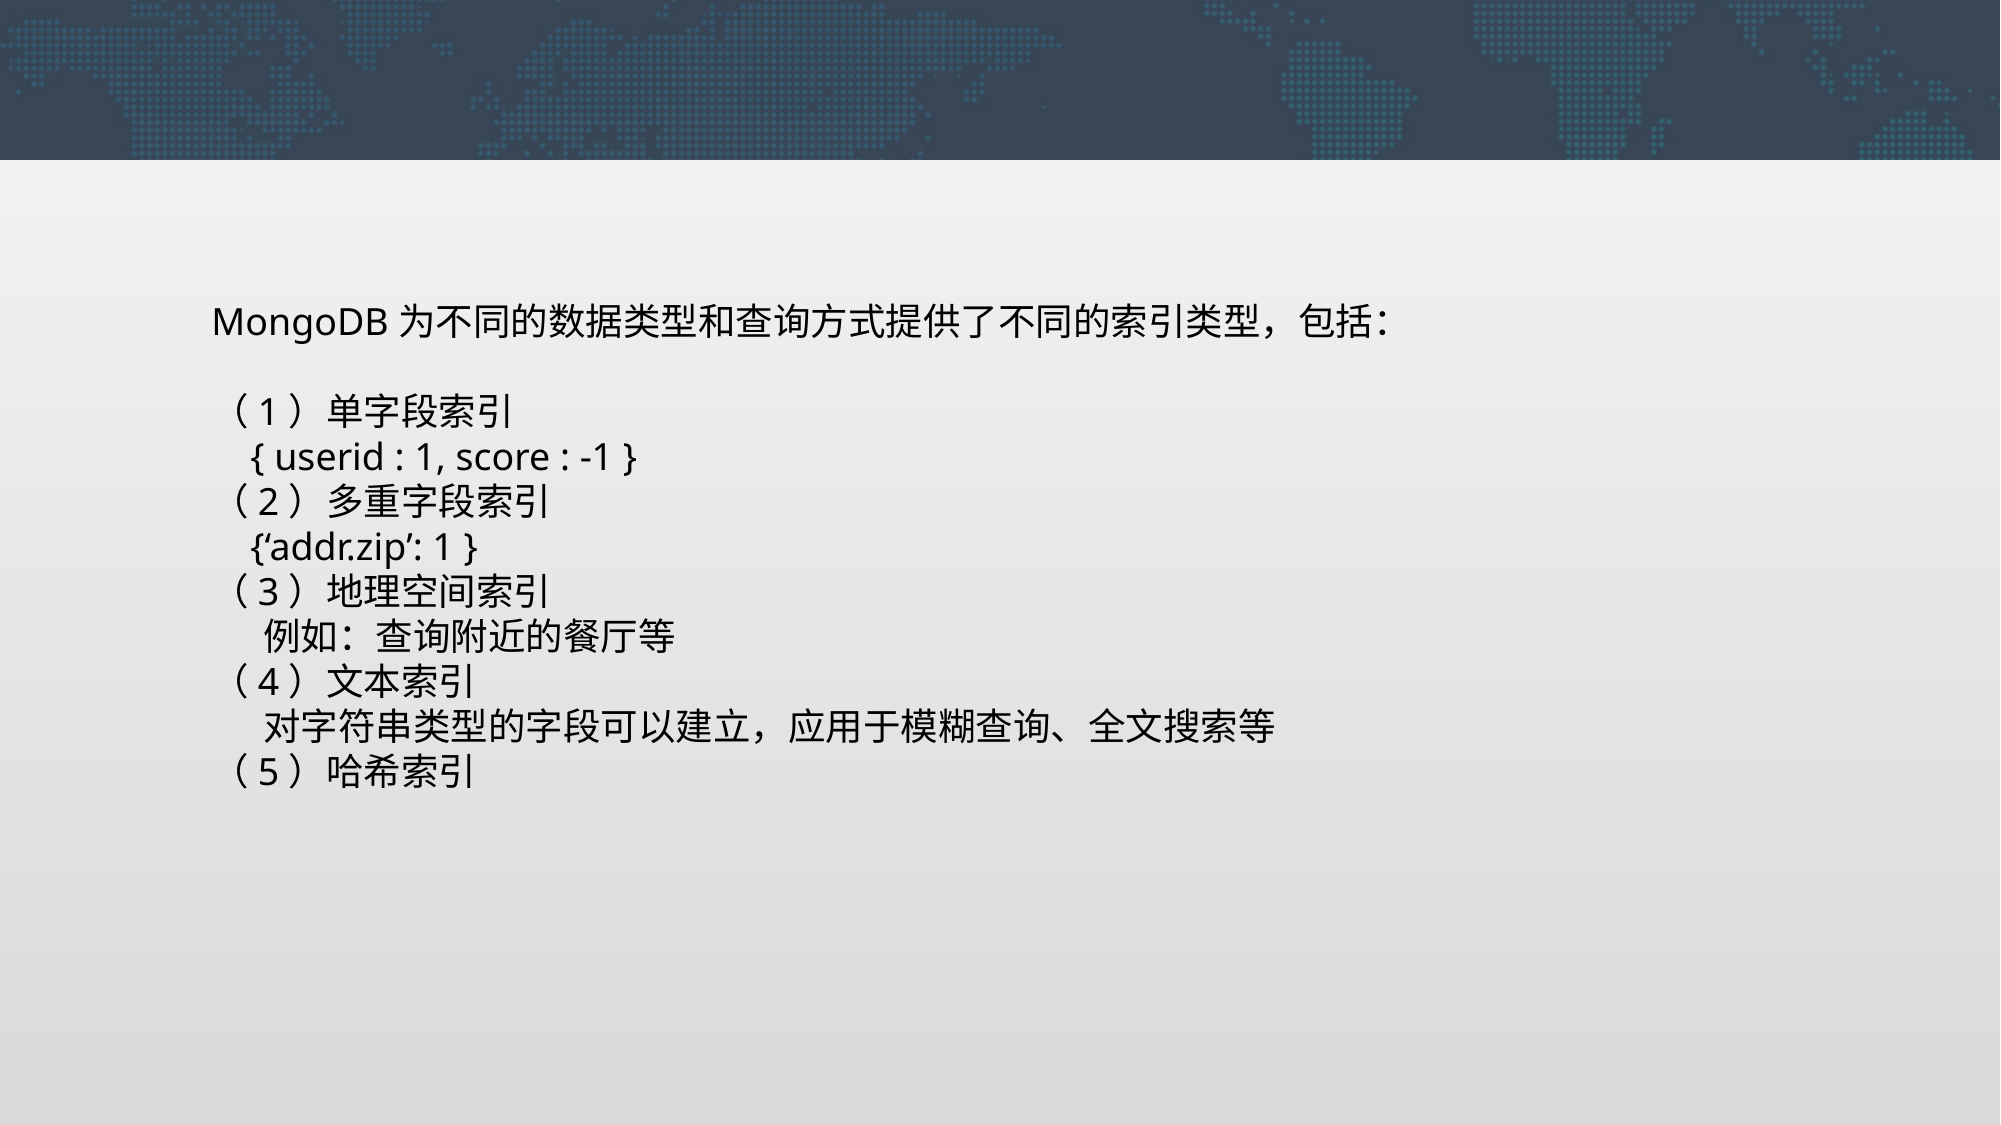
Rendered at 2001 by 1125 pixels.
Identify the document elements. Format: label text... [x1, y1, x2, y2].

picture [0, 0, 2000, 161]
text_box MongoDB为不同的数据类型和查询方式提供了不同的索引类型，包括： （1）单字段索引 { userid : 1, score : -1 } （2）多重字段索引 {‘addr.zip’: 1 } （3）地理空间索引 例如：查询附近的餐厅等 （4）文本索引 对字符串类型的字段可以建立，应用于模糊查询、全文搜索等 （5）哈希索引 [196, 290, 1804, 801]
